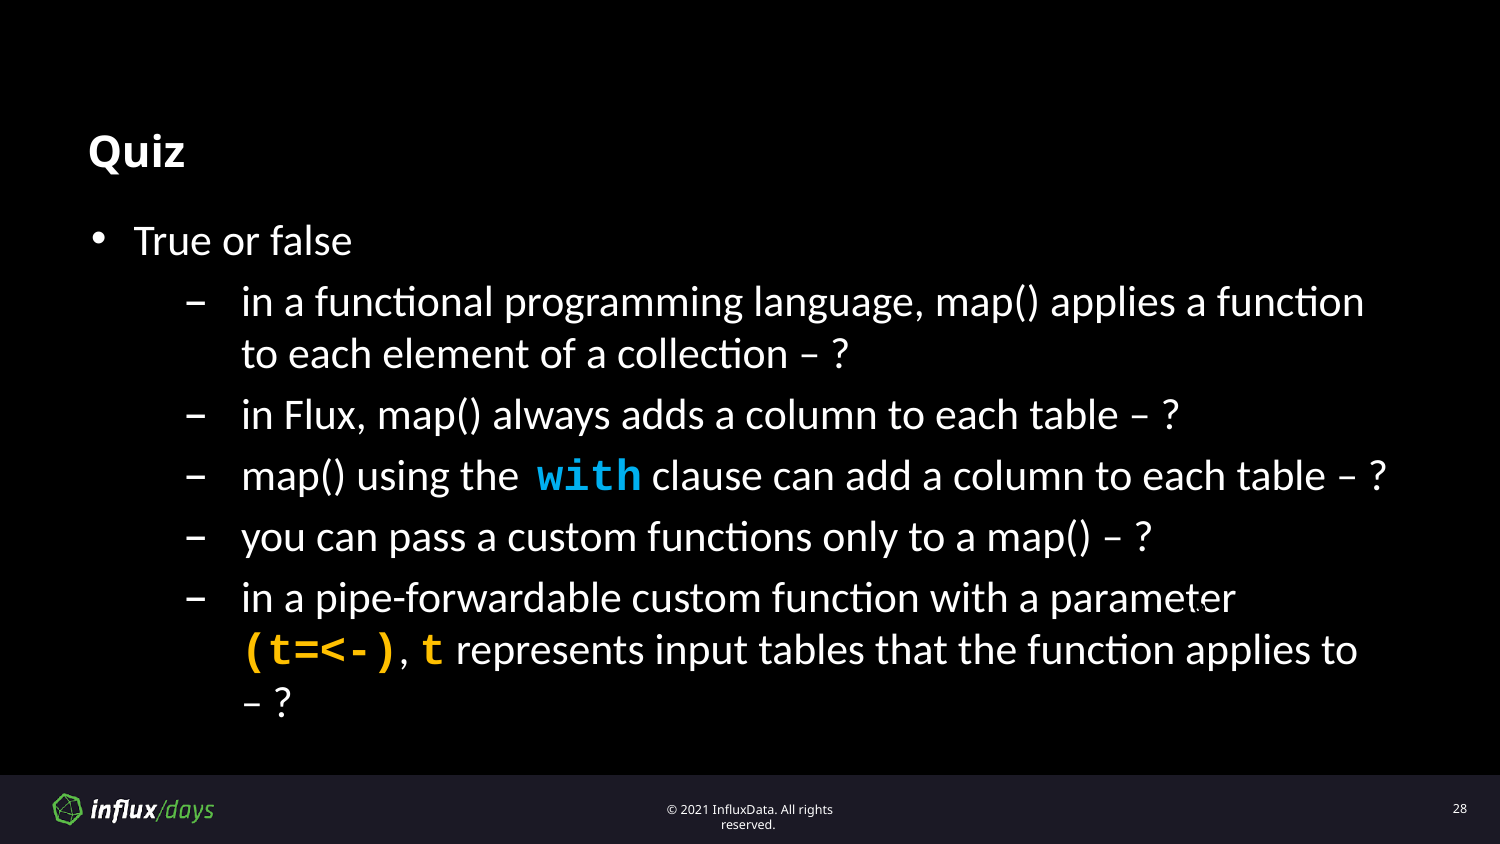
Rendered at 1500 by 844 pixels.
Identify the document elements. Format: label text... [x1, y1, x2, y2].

list True or false in a functional programming language, map() applies a function to each element of a collection – ? in Flux, map() always adds a column to each table – ? map() using the with clause can add a column to each table – ? you can pass a custom functions only to a map() – ? in a pipe-forwardable custom function with a parameter (t=<-), t represents input tables that the function applies to – ? [76, 204, 1423, 761]
text_box Quiz [81, 124, 1417, 183]
picture [0, 775, 1162, 844]
text_box ‹#› [1444, 793, 1475, 826]
slide_number ‹#› [1162, 586, 1500, 844]
